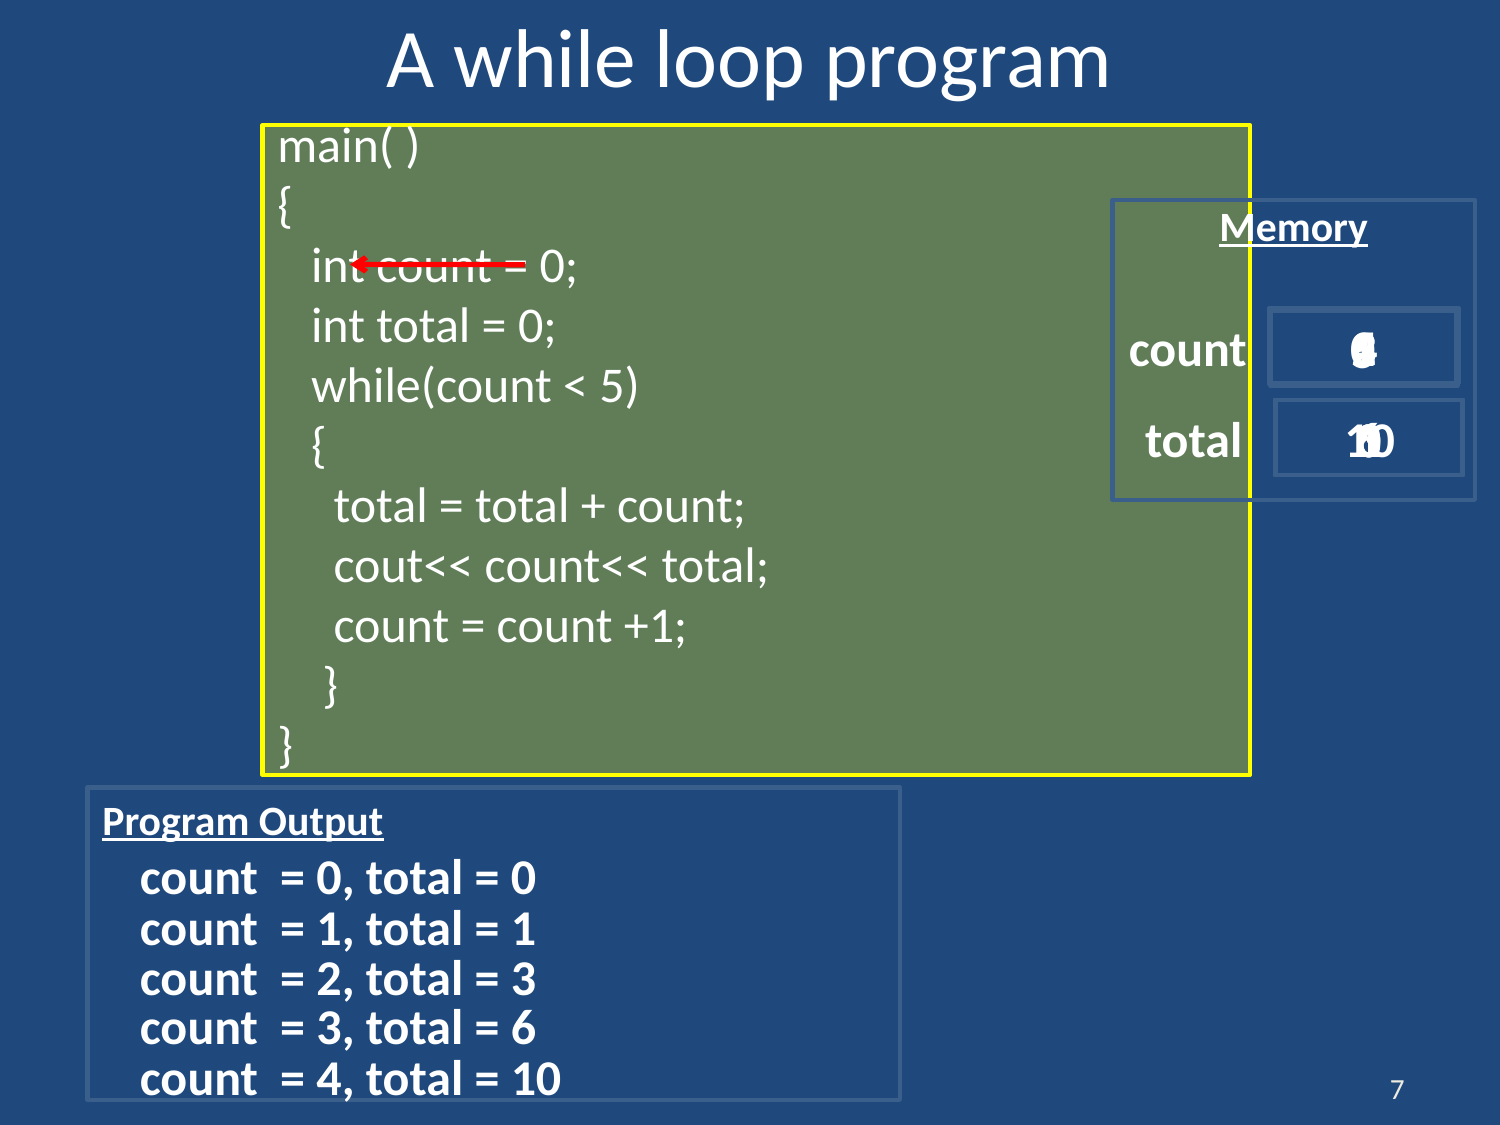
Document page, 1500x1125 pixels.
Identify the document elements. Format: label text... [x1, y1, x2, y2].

text_box 5 [1268, 308, 1460, 388]
text_box count = 3, total = 6 [123, 998, 665, 1048]
text_box Memory [1110, 198, 1477, 502]
text_box count = 0, total = 0 [123, 848, 665, 898]
text_box count = 1, total = 1 [123, 898, 665, 948]
text_box count [1104, 306, 1267, 386]
title A while loop program [75, 0, 1425, 113]
text_box Program Output [85, 785, 902, 1102]
text_box 6 [1273, 398, 1465, 477]
text_box count = 4, total = 10 [123, 1048, 665, 1102]
text_box total [1110, 398, 1273, 477]
text_box main( ) { int count = 0; int total = 0; while(count < 5) { total = total + count; cout<< count<< total; count = count +1; } } [260, 123, 1252, 777]
text_box count = 2, total = 3 [123, 948, 665, 998]
